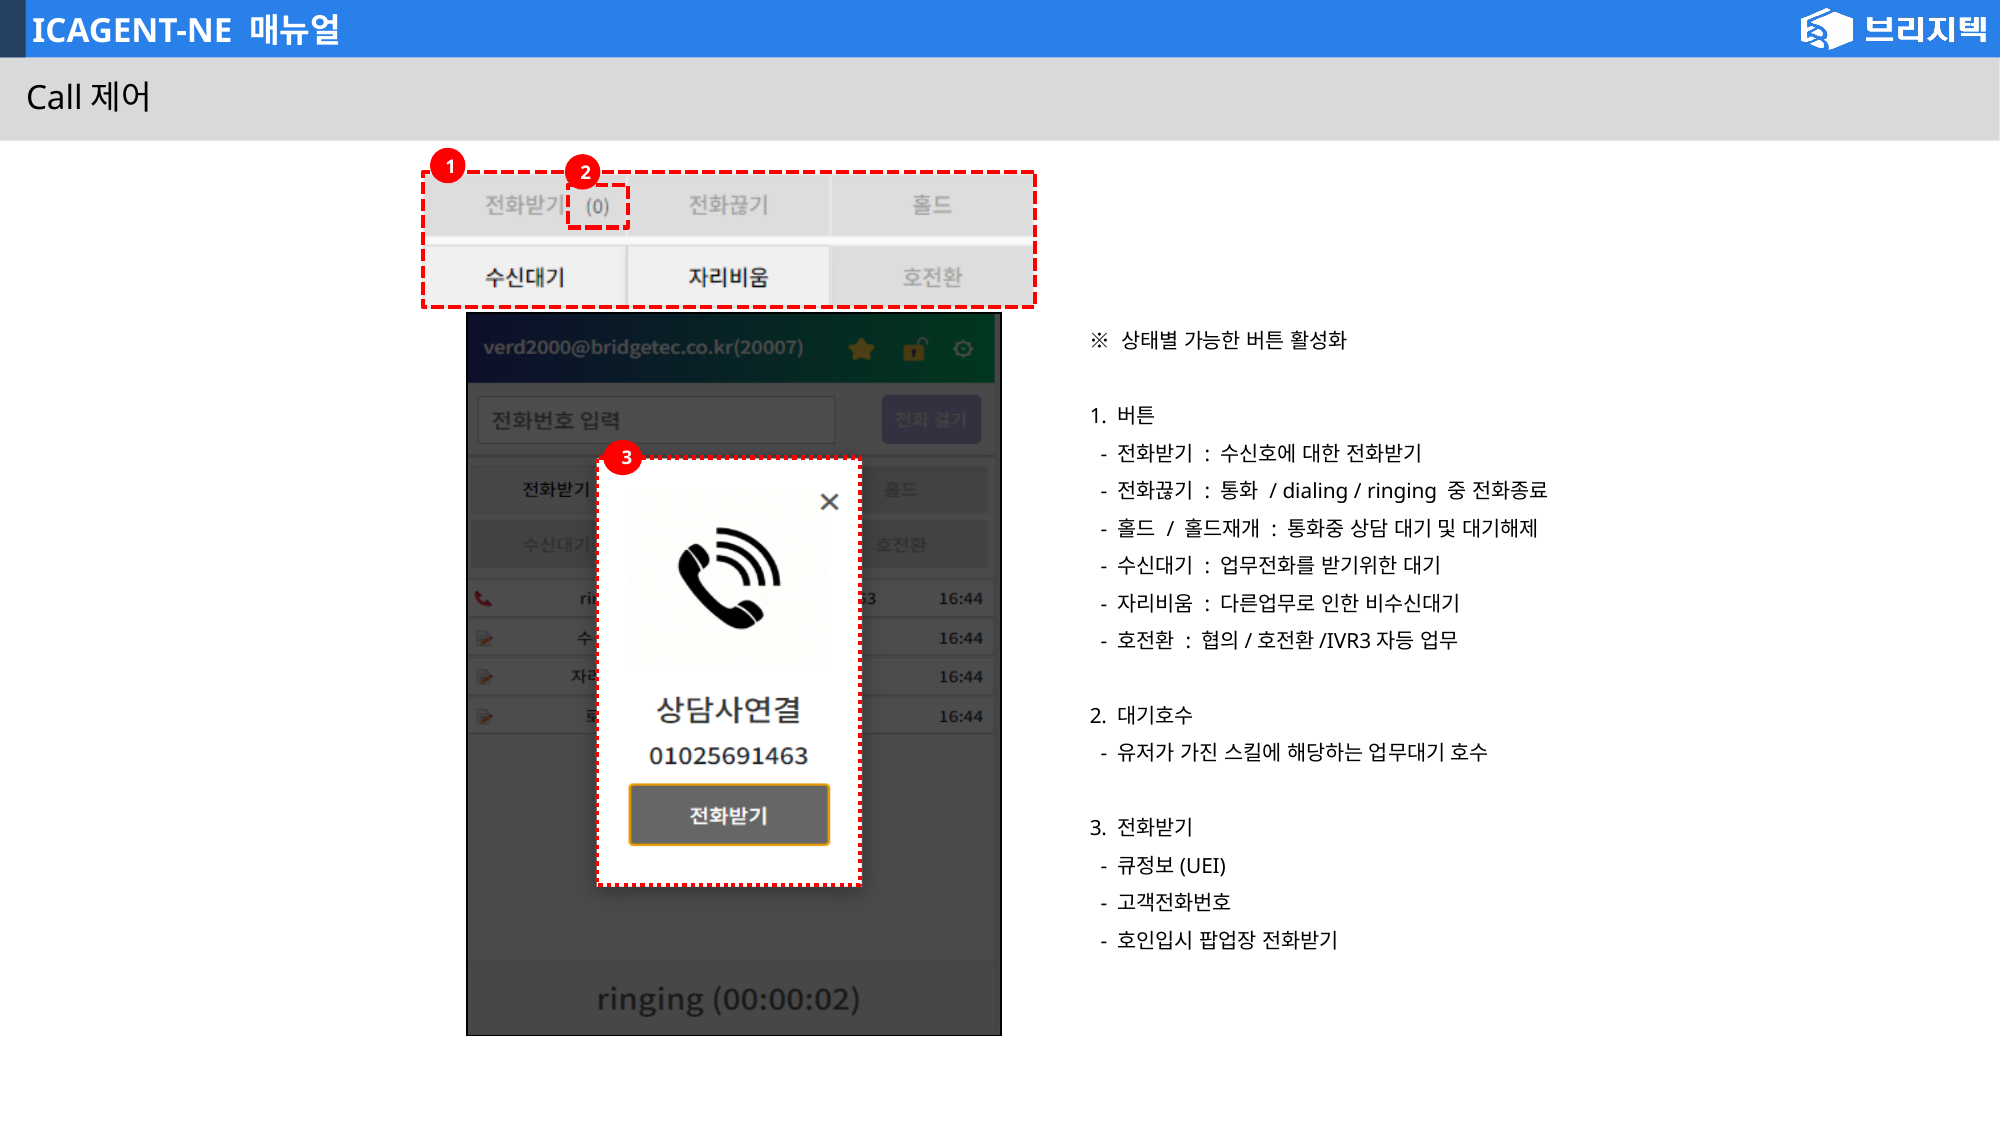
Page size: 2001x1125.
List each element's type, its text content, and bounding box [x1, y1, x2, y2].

text_box Call제어 [11, 69, 1474, 124]
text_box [467, 313, 1001, 1036]
text_box ※ 상태별 가능한 버튼 활성화 1. 버튼 - 전화받기 : 수신호에 대한 전화받기 - 전화끊기 : 통화 / dialing / ringing 중 전화종료 - 홀드 / 홀드재개 : 통화중 상담 대기 및 대기해제 - 수신대기 : 업무전화를 받기위한 대기 - 자리비움 : 다른업무로 인한 비수신대기 - 호전환 : 협의/호전환/IVR3자등 업무 2. 대기호수 - 유저가 가진 스킬에 해당하는 업무대기 호수 3. 전화받기 - 큐정보(UEI) - 고객전화번호 - 호인입시 팝업장 전화받기 [1006, 208, 1592, 1035]
picture [1801, 8, 1986, 50]
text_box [422, 147, 1036, 308]
